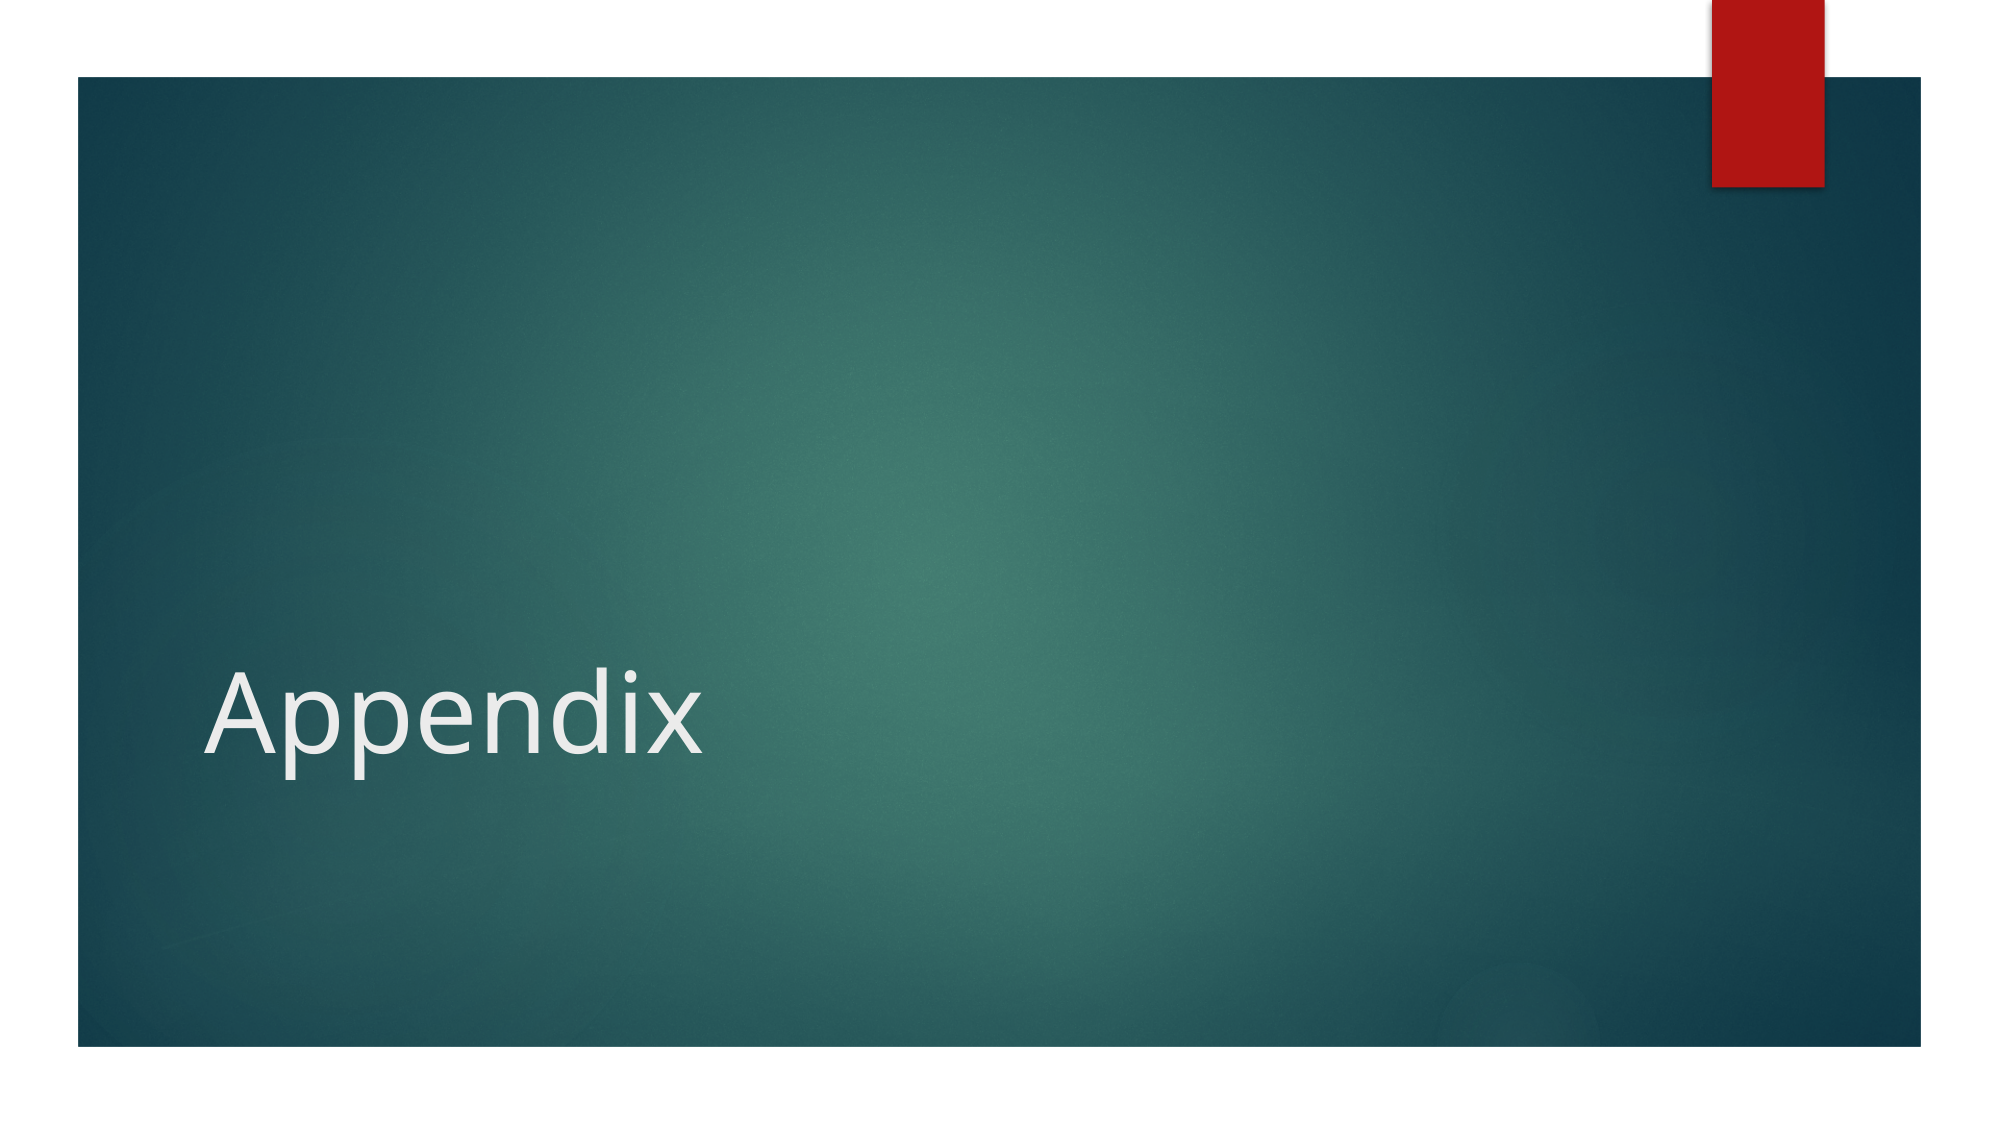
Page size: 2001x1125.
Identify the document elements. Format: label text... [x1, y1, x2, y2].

title Appendix [189, 344, 1638, 784]
